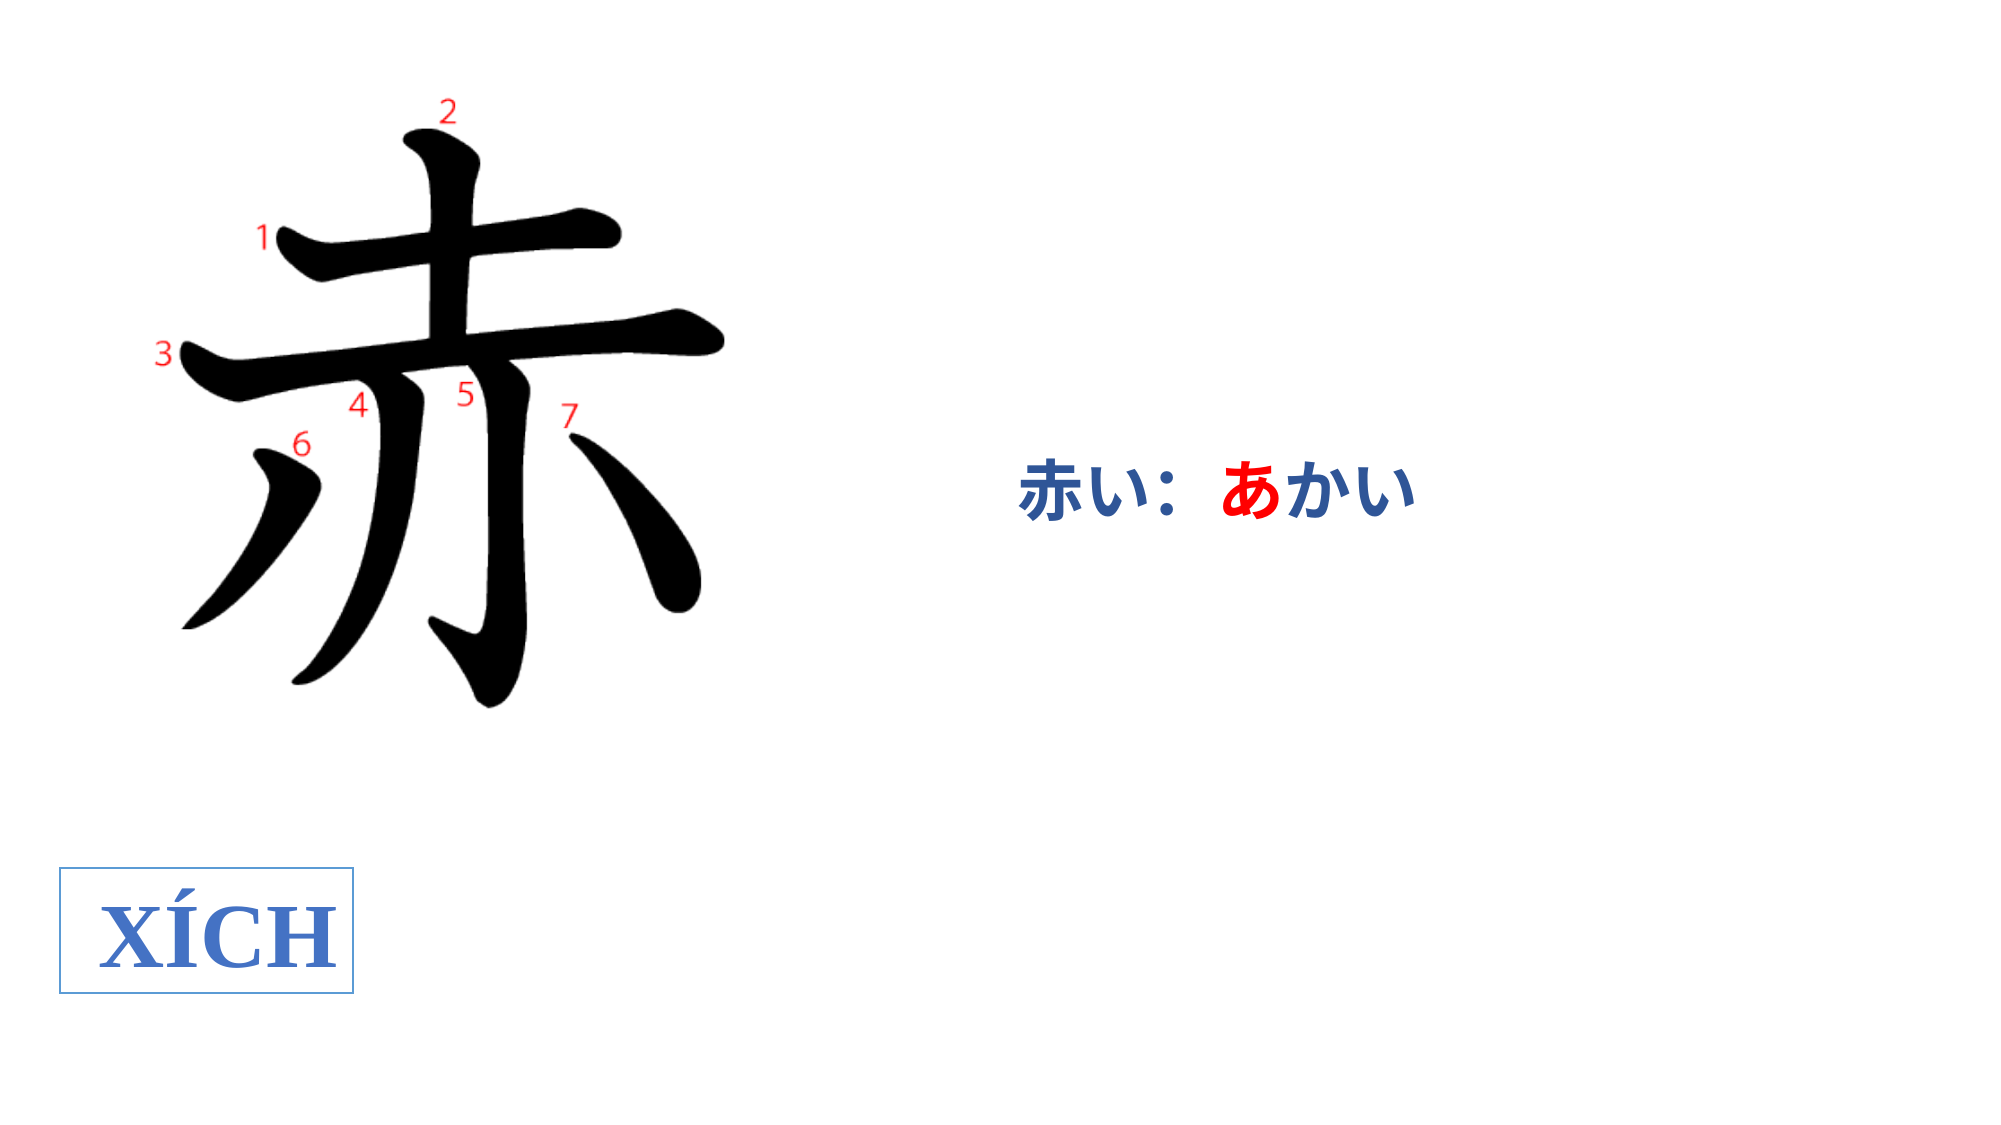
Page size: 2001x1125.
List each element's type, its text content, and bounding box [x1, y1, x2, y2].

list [94, 82, 813, 797]
text_box XÍCH [59, 867, 354, 994]
text_box 赤い：あかい [1002, 440, 1433, 536]
